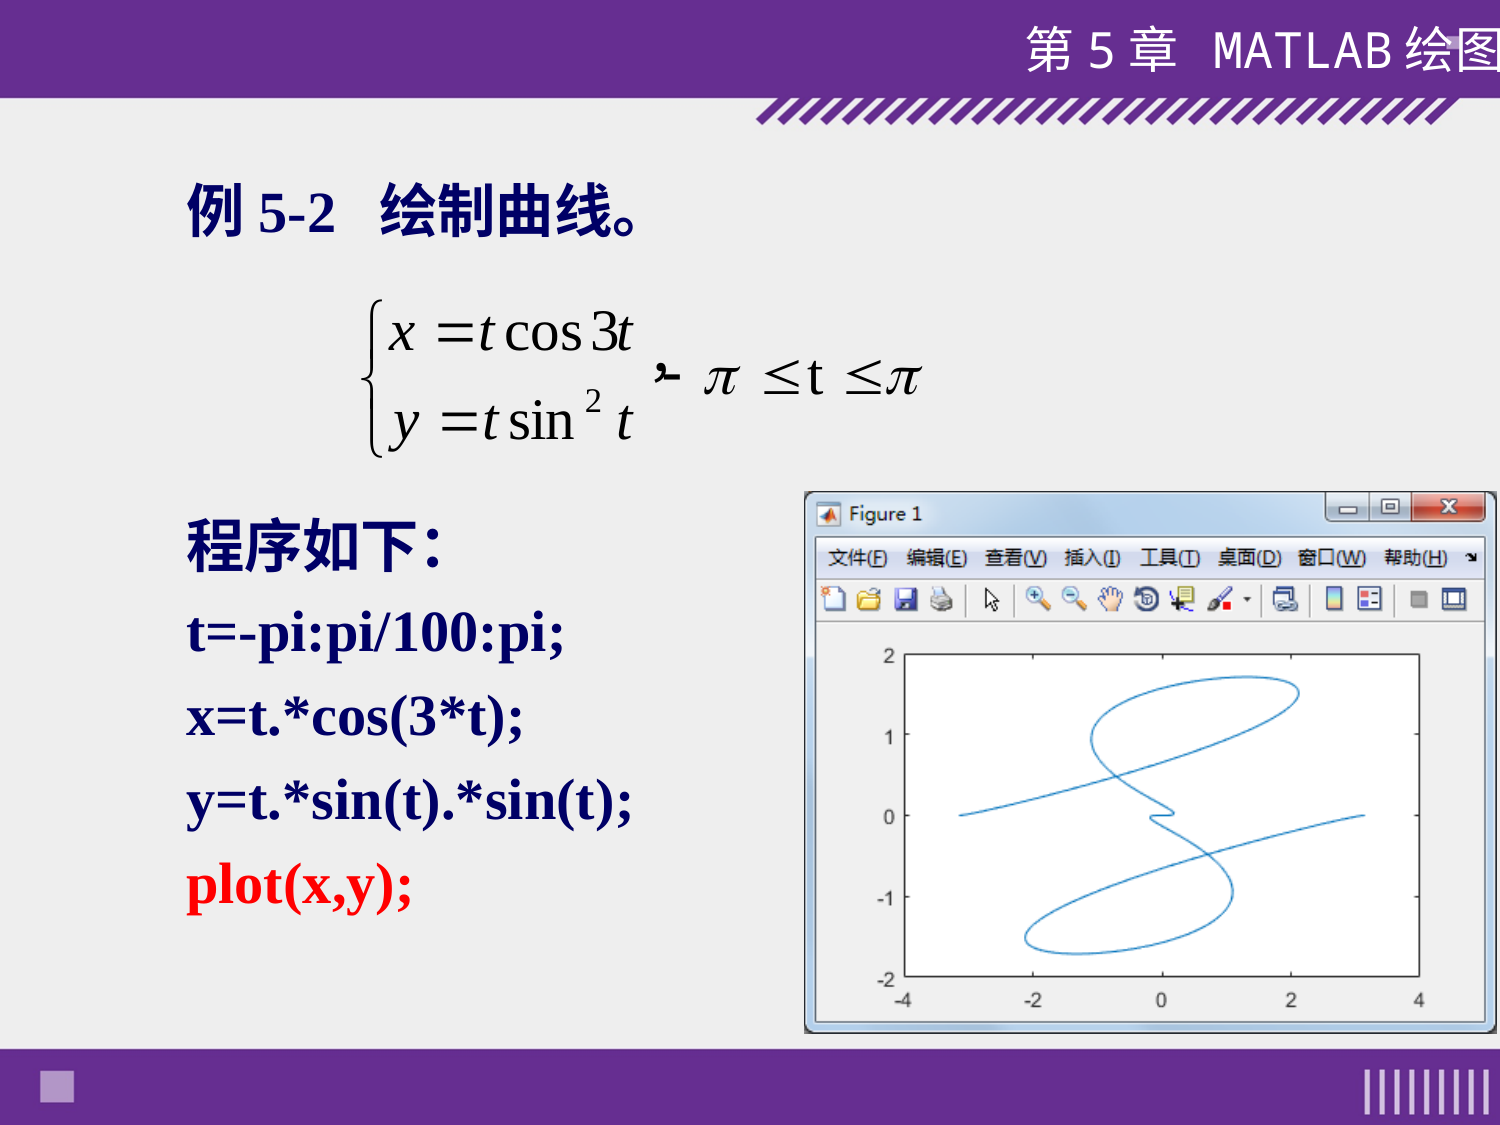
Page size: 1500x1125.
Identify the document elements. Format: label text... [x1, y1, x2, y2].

title [75, 104, 1425, 173]
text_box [348, 290, 935, 468]
picture [1463, 32, 1497, 67]
picture [0, 0, 1500, 1125]
list 例5-2 绘制曲线。 程序如下： t=-pi:pi/100:pi; x=t.*cos(3*t); y=t.*sin(t).*sin(t); plot(x,y); [171, 174, 1471, 988]
